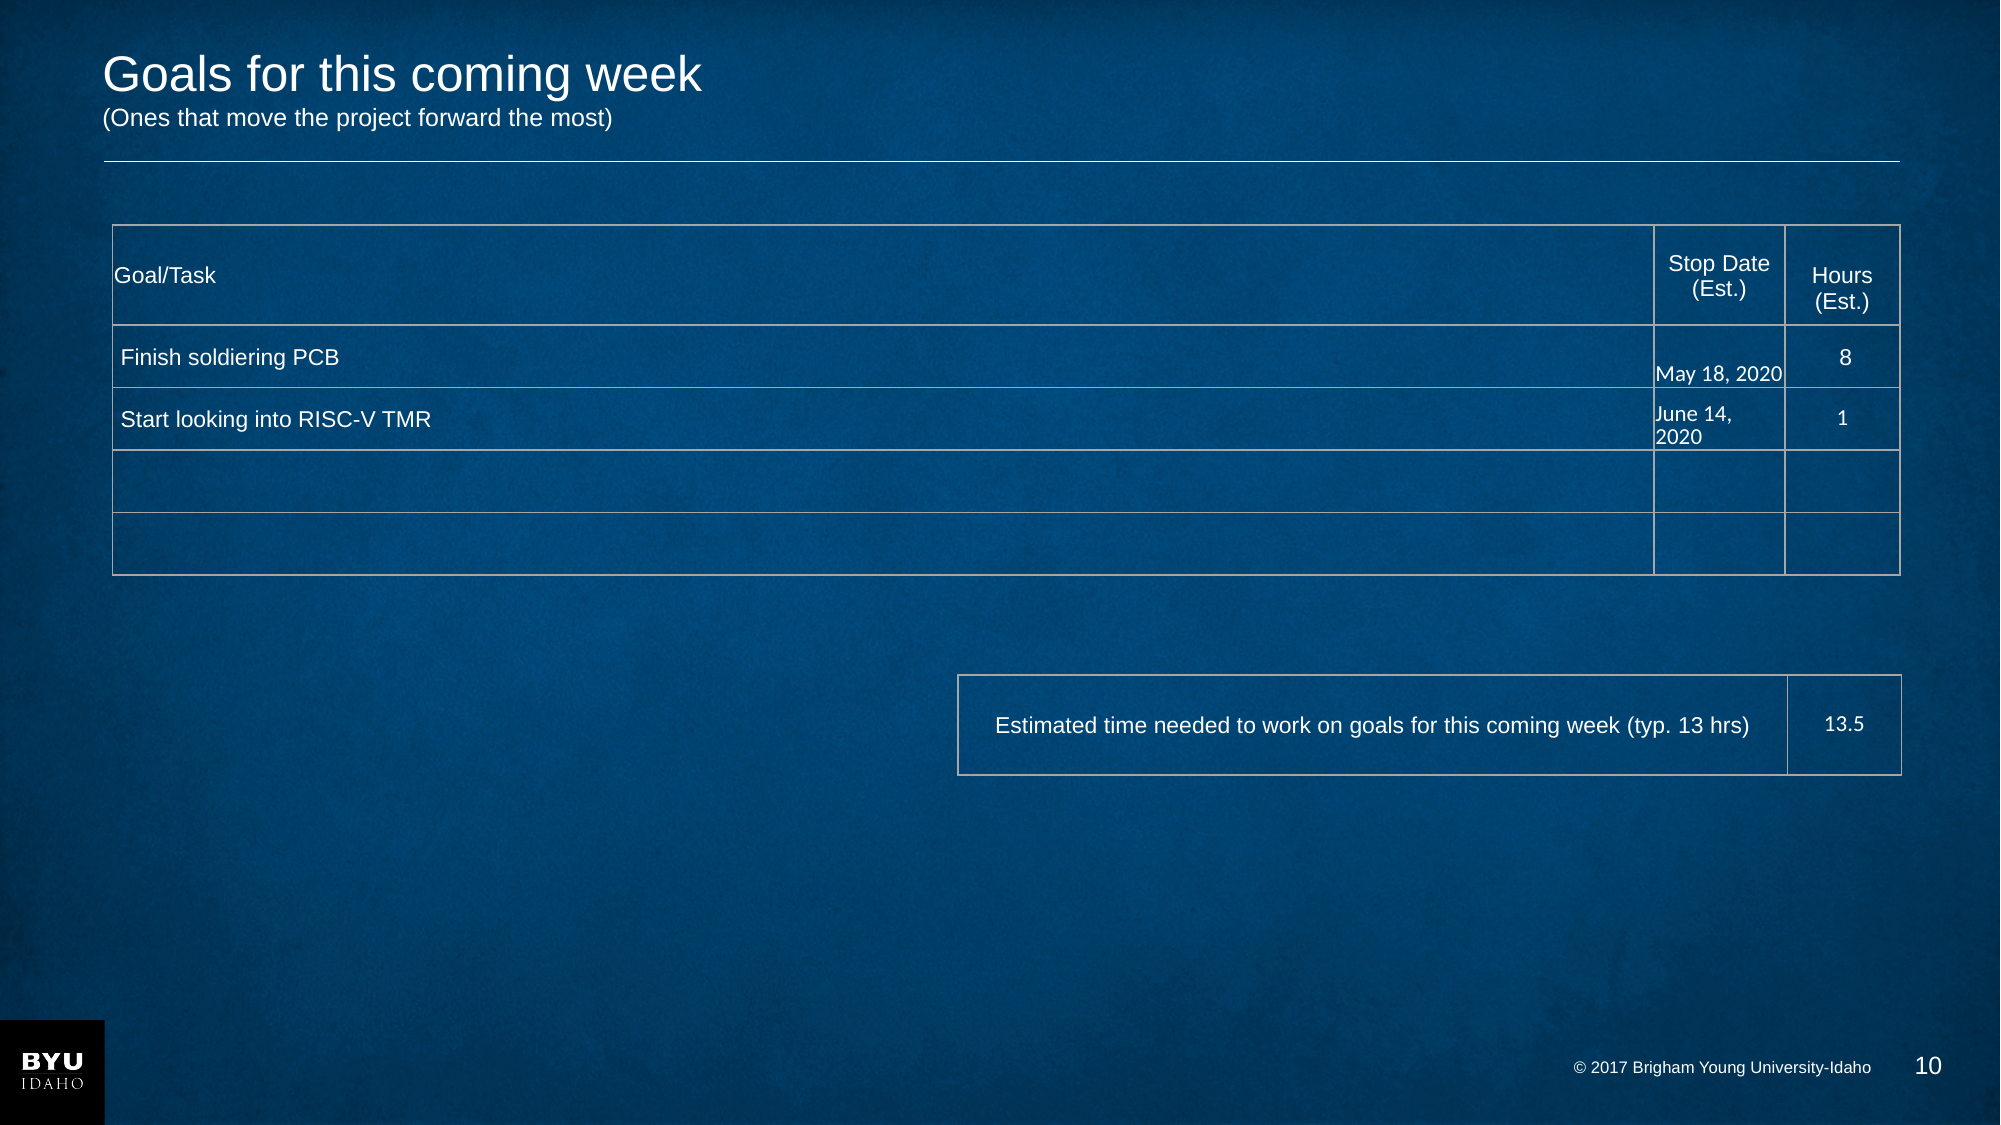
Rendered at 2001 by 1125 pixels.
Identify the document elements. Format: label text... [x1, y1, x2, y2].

table_cell [113, 451, 1653, 512]
table_header Hours (Est.) [1786, 226, 1899, 324]
table_header Estimated time needed to work on goals for this coming week (typ. 13 hrs) [959, 676, 1787, 774]
table_header Stop Date (Est.) [1655, 226, 1784, 324]
table_cell 8 [1786, 326, 1899, 387]
picture [0, 0, 2000, 1125]
table_cell [1786, 451, 1899, 512]
table_header Goal/Task [113, 226, 1653, 324]
table_cell [1655, 513, 1784, 574]
table_cell June 14, 2020 [1655, 388, 1784, 449]
table_cell May 18, 2020 [1655, 326, 1784, 387]
table_cell [113, 513, 1653, 574]
table_cell [1786, 513, 1899, 574]
table_header 13.5 [1788, 676, 1901, 774]
table_cell [1655, 451, 1784, 512]
table_cell 1 [1786, 388, 1899, 449]
table_cell Start looking into RISC-V TMR [113, 388, 1653, 449]
title Goals for this coming week (Ones that move the project forward the most) [87, 12, 1900, 162]
table_cell Finish soldiering PCB [113, 326, 1653, 387]
